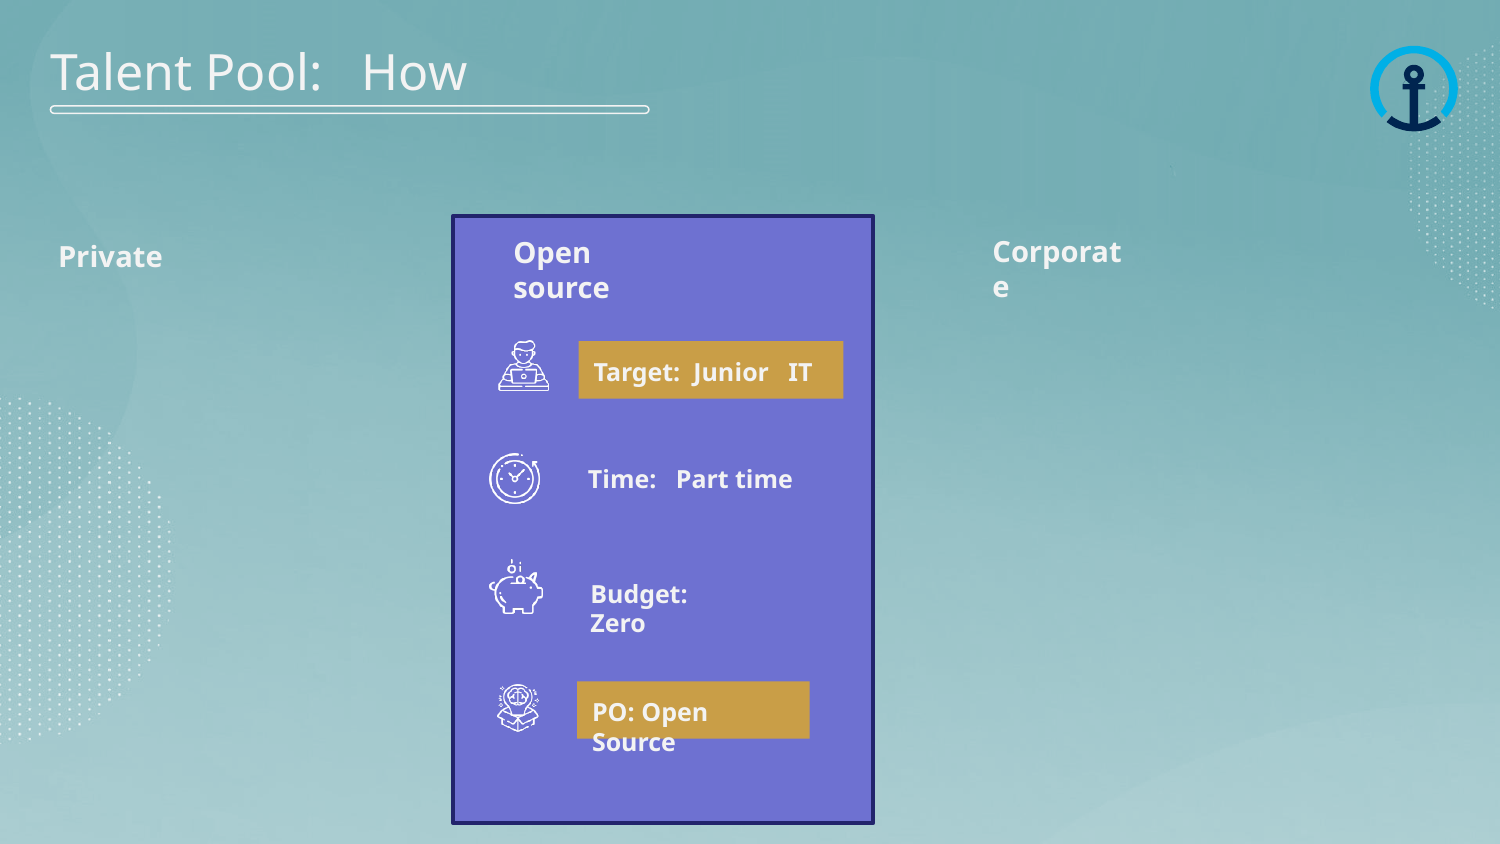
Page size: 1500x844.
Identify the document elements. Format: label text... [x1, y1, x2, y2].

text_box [489, 448, 839, 504]
text_box Private [43, 223, 191, 281]
picture [498, 340, 549, 391]
picture [490, 683, 546, 733]
text_box [451, 214, 875, 825]
text_box Target: Junior IT [578, 341, 844, 399]
text_box Corporate [977, 217, 1138, 276]
text_box Open source [498, 219, 692, 278]
text_box [50, 105, 649, 114]
title Talent Pool: How [35, 0, 618, 134]
text_box PO: Open Source [577, 681, 810, 739]
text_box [489, 559, 748, 621]
